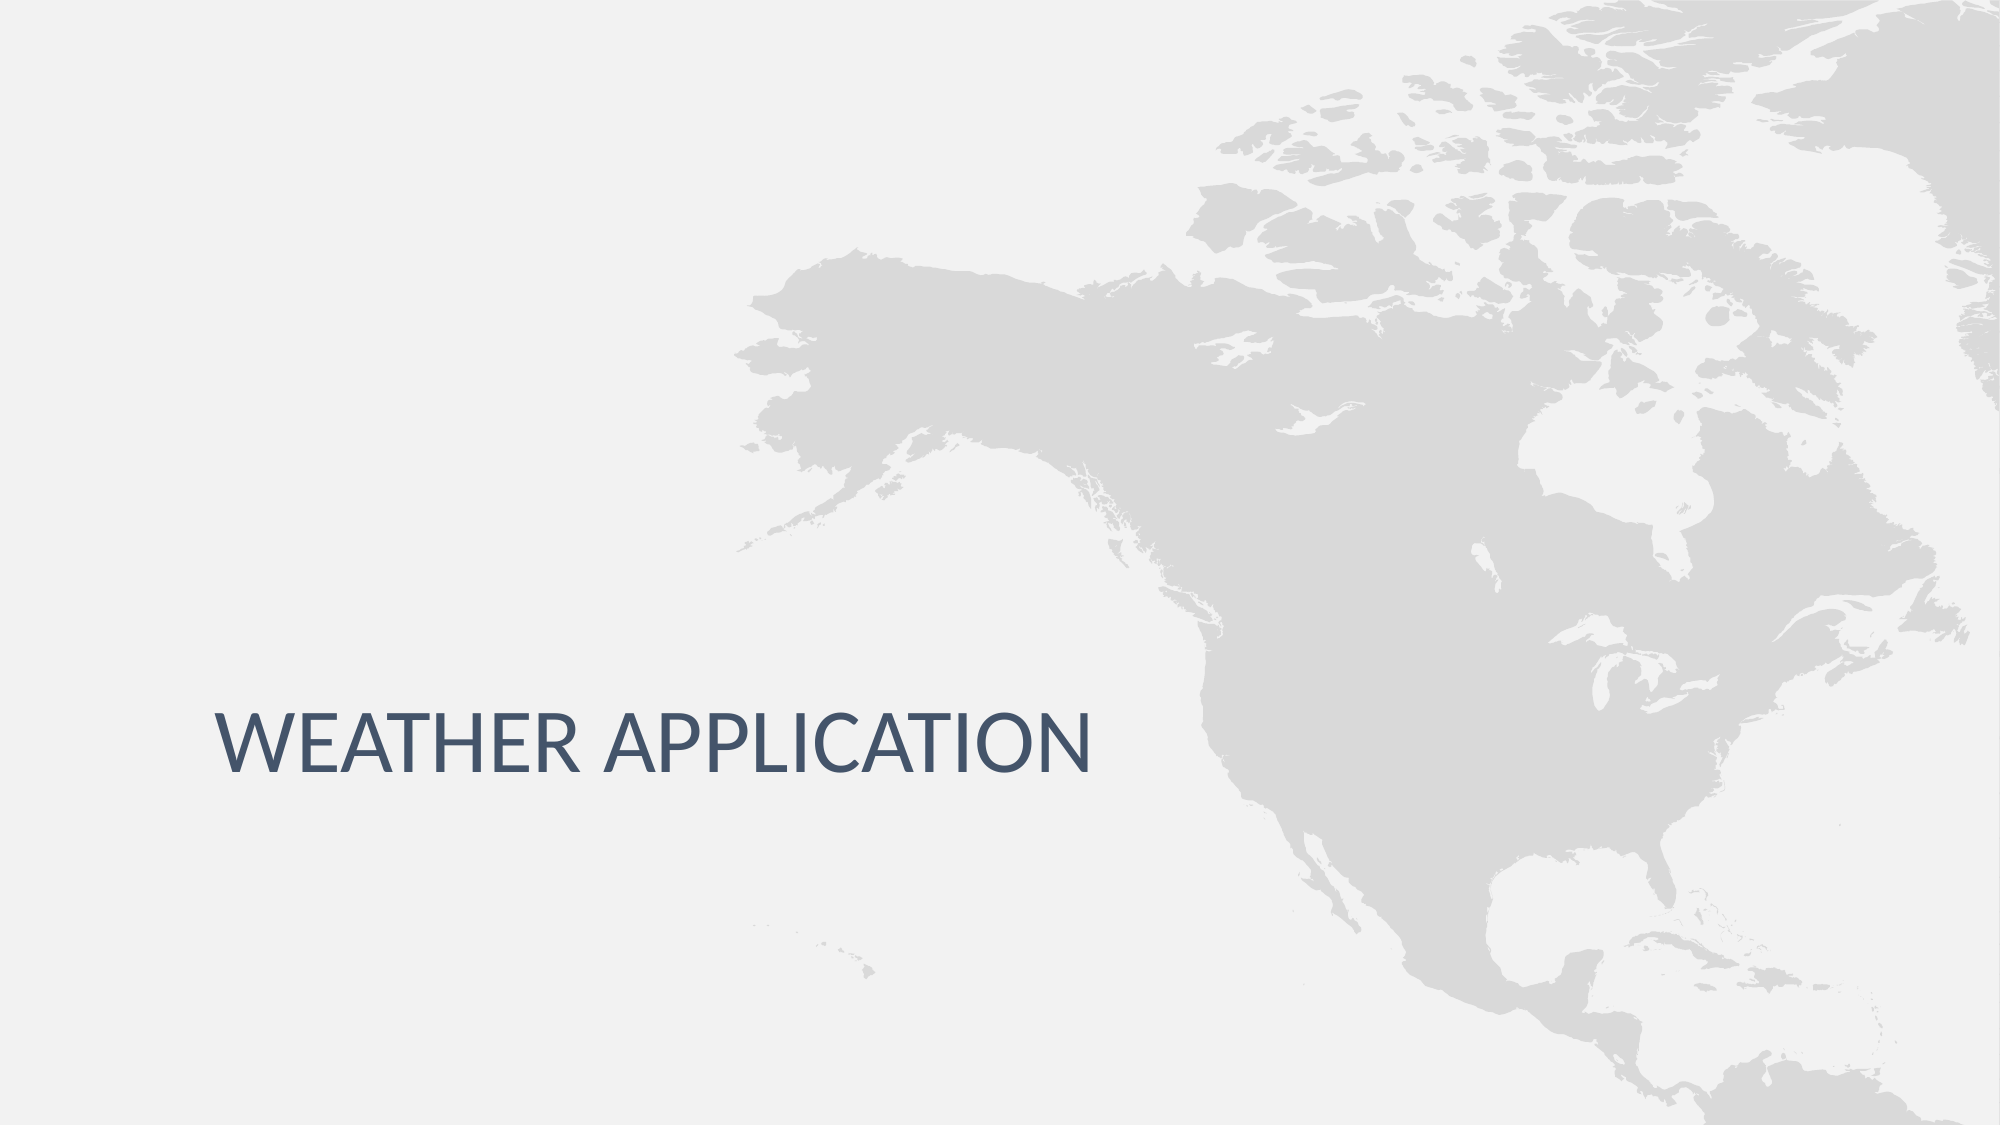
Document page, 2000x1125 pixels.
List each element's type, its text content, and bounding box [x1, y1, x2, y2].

title Weather application [199, 299, 1800, 800]
